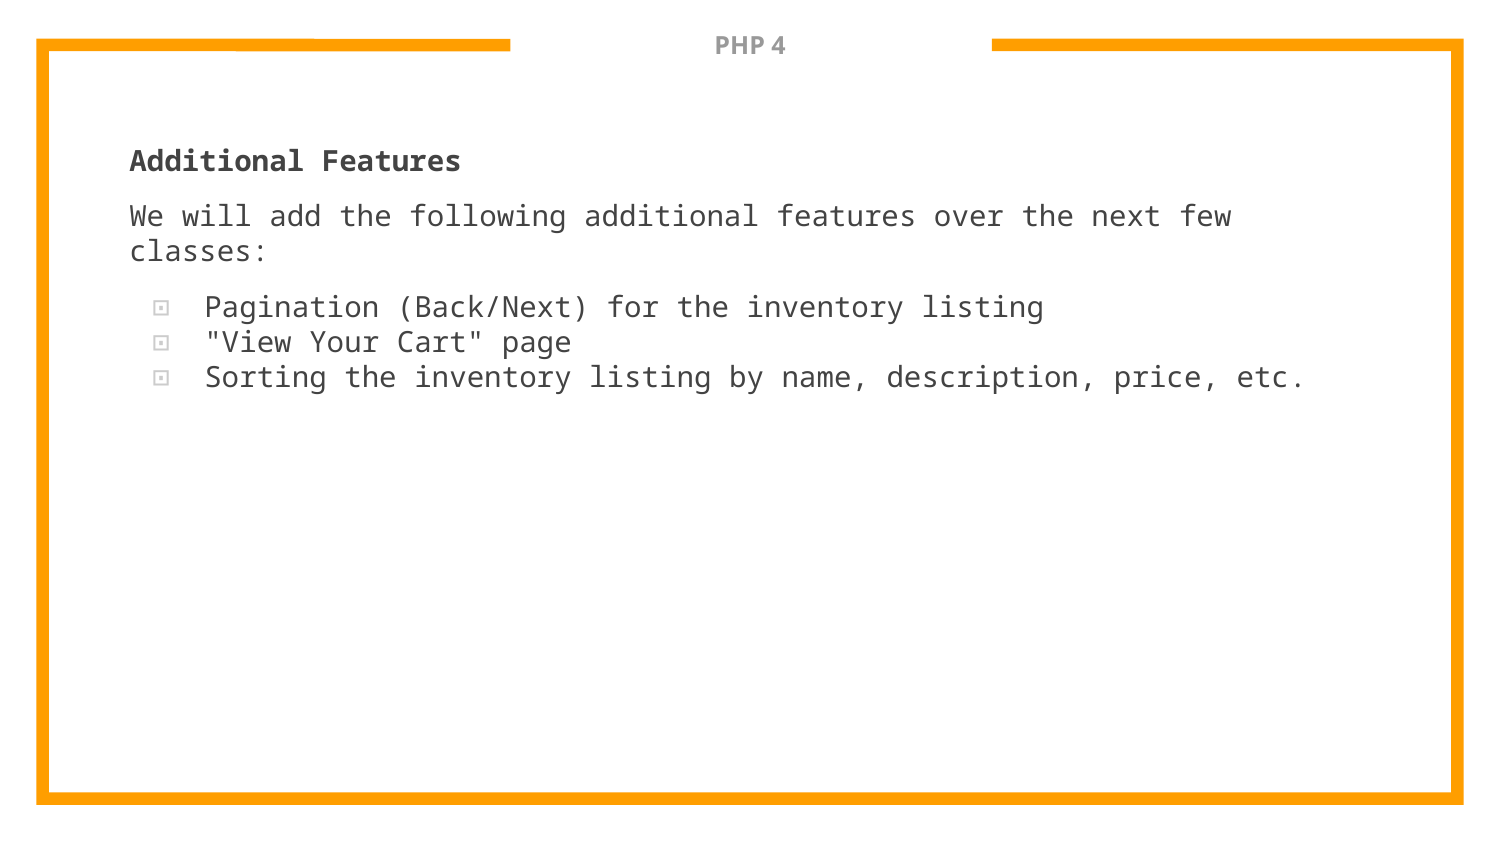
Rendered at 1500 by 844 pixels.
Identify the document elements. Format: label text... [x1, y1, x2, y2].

title PHP 4 [531, 15, 969, 126]
list Additional Features We will add the following additional features over the next few classes: Pagination (Back/Next) for the inventory listing "View Your Cart" page Sorting the inventory listing by name, description, price, etc. [114, 126, 1364, 765]
